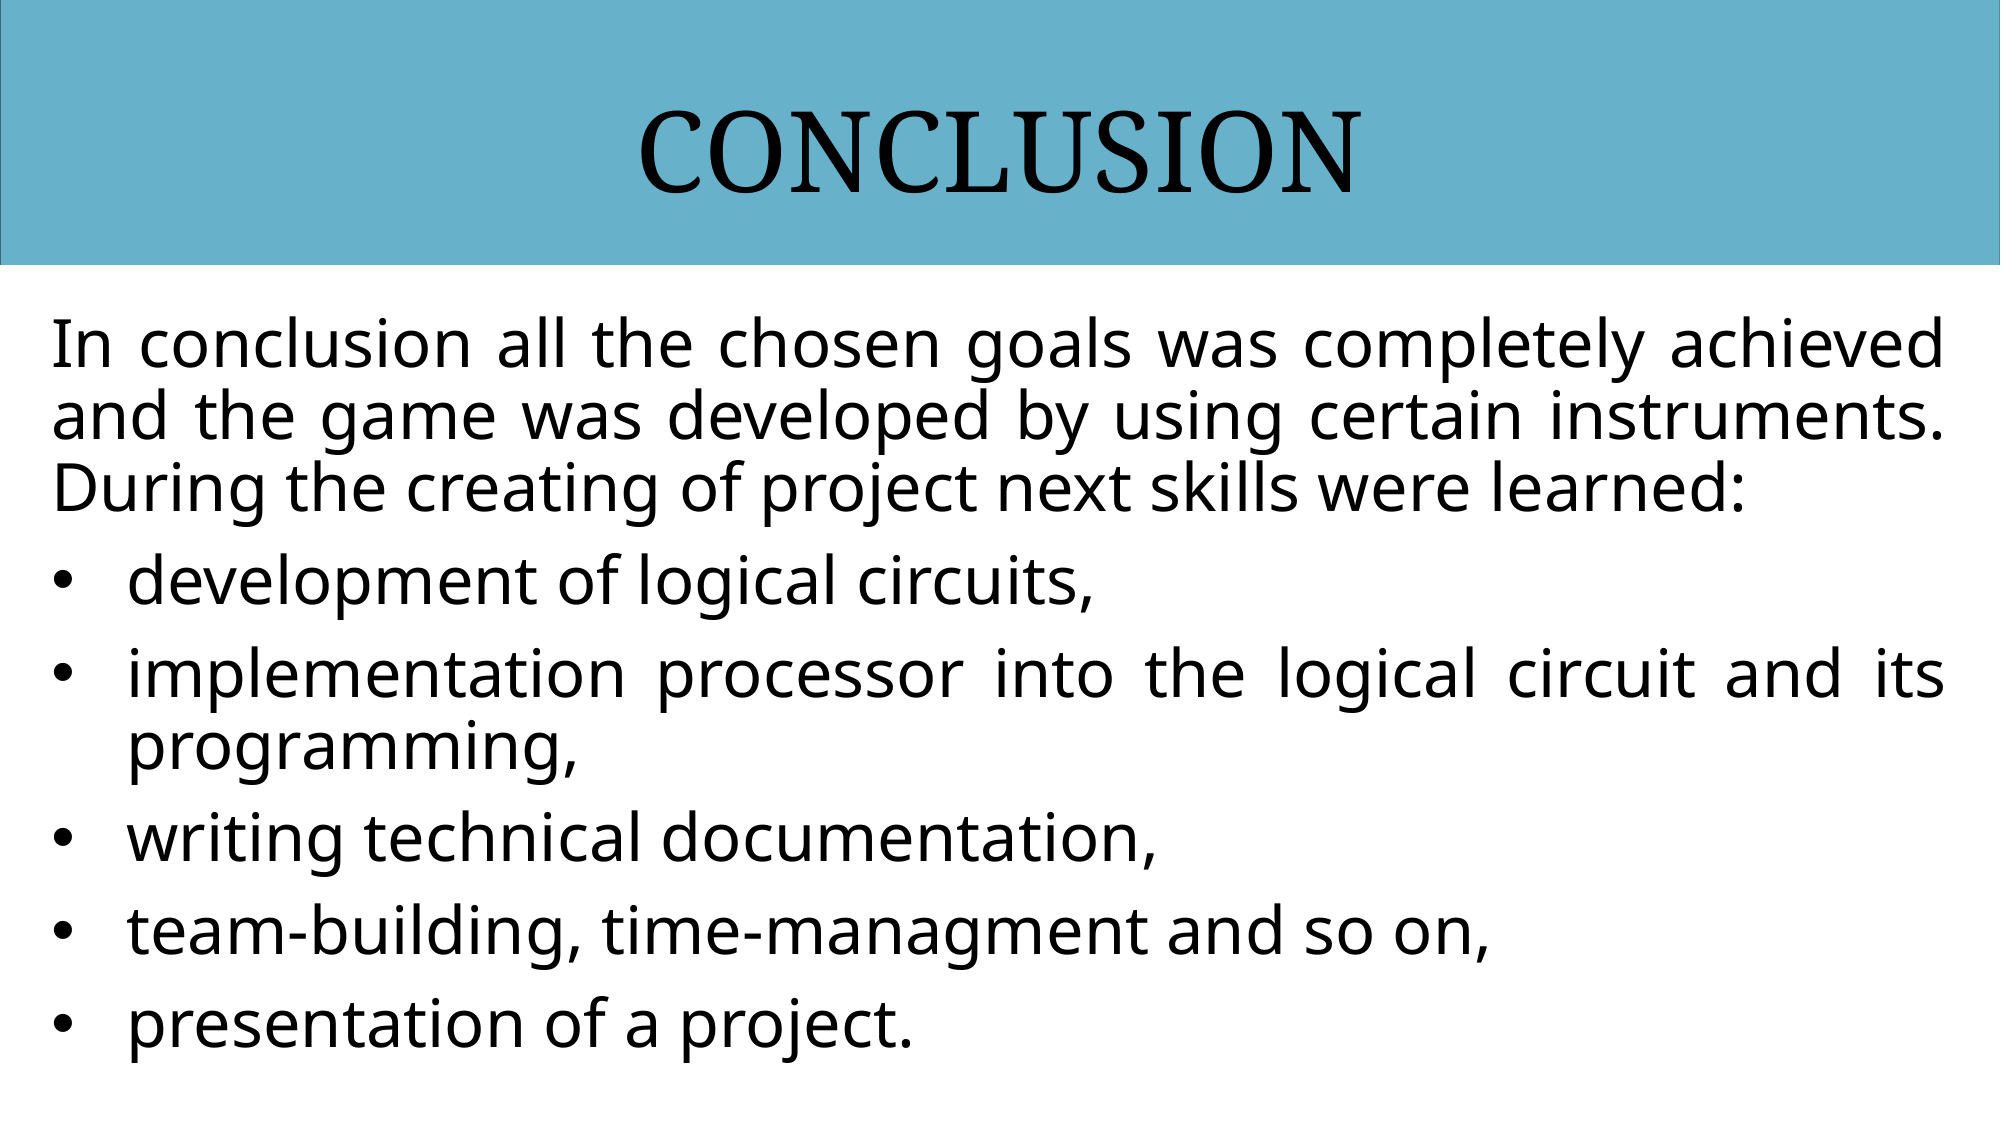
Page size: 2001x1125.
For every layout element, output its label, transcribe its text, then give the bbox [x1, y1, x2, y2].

picture [0, 0, 2000, 265]
subtitle In conclusion all the chosen goals was completely achieved and the game was developed by using certain instruments. During the creating of project next skills were learned: development of logical circuits, implementation processor into the logical circuit and its programming, writing technical documentation, team-building, time-managment and so on, presentation of a project. [36, 302, 1964, 1088]
